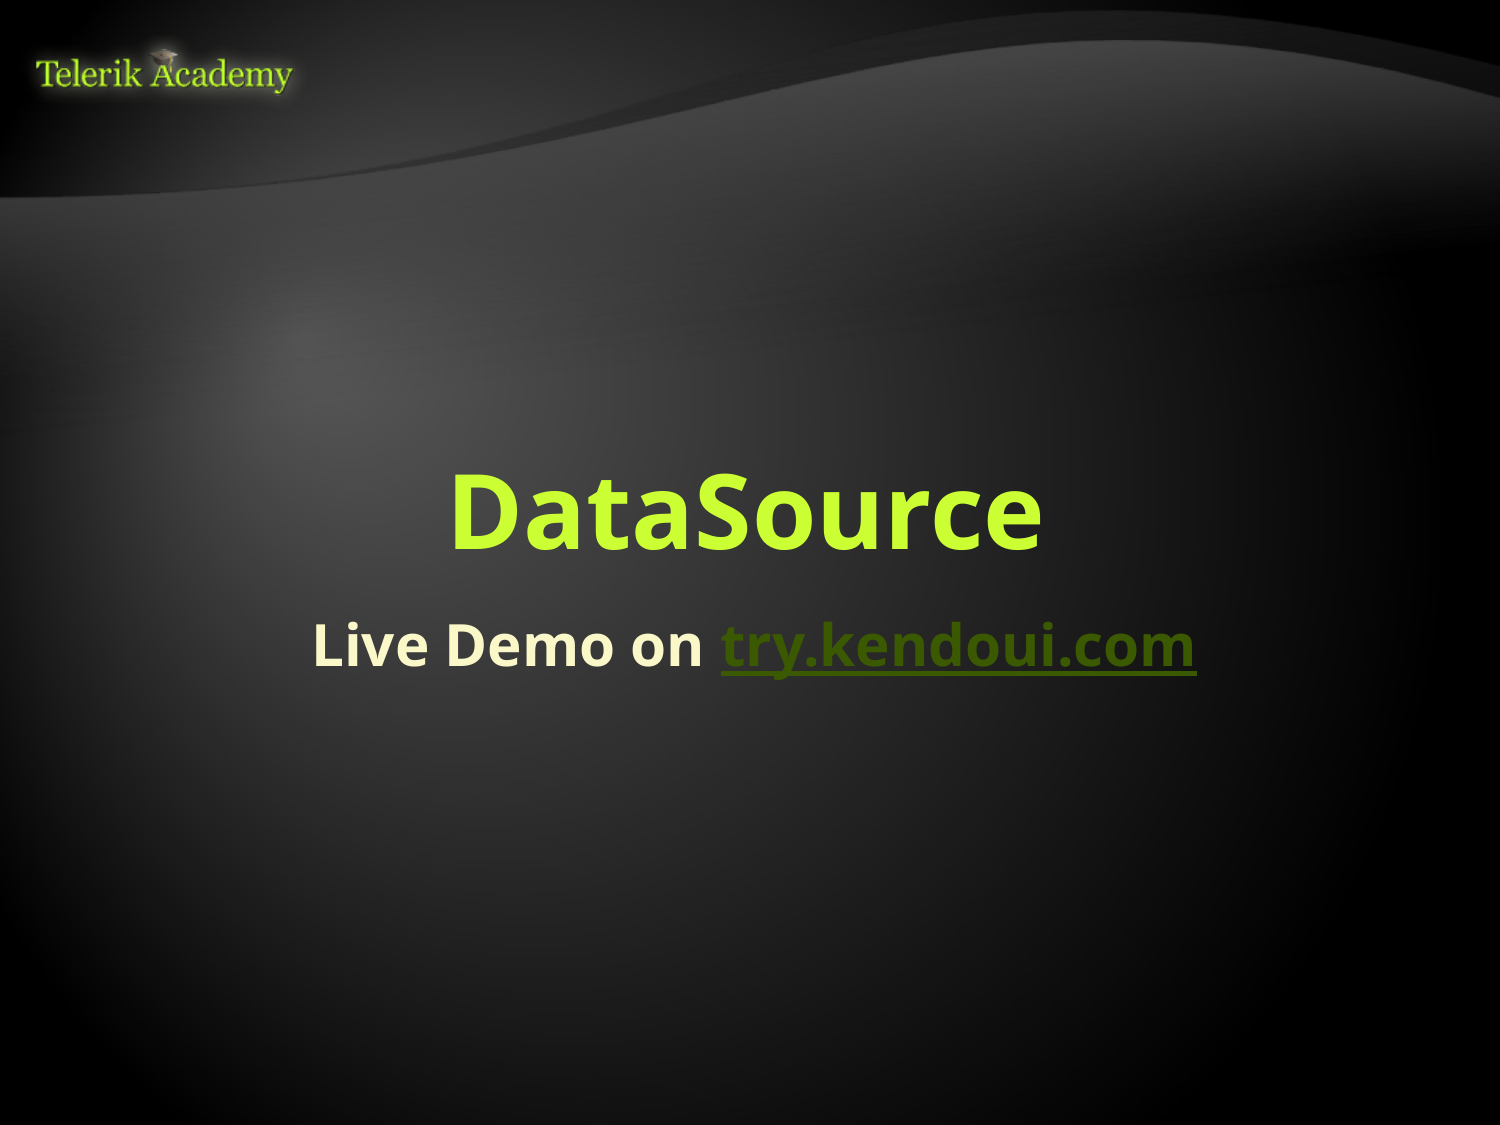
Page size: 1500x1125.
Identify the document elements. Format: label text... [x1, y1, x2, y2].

title DataSource [289, 403, 1203, 601]
subtitle Live Demo on try.kendoui.com [79, 601, 1430, 695]
picture [0, 0, 1500, 1125]
